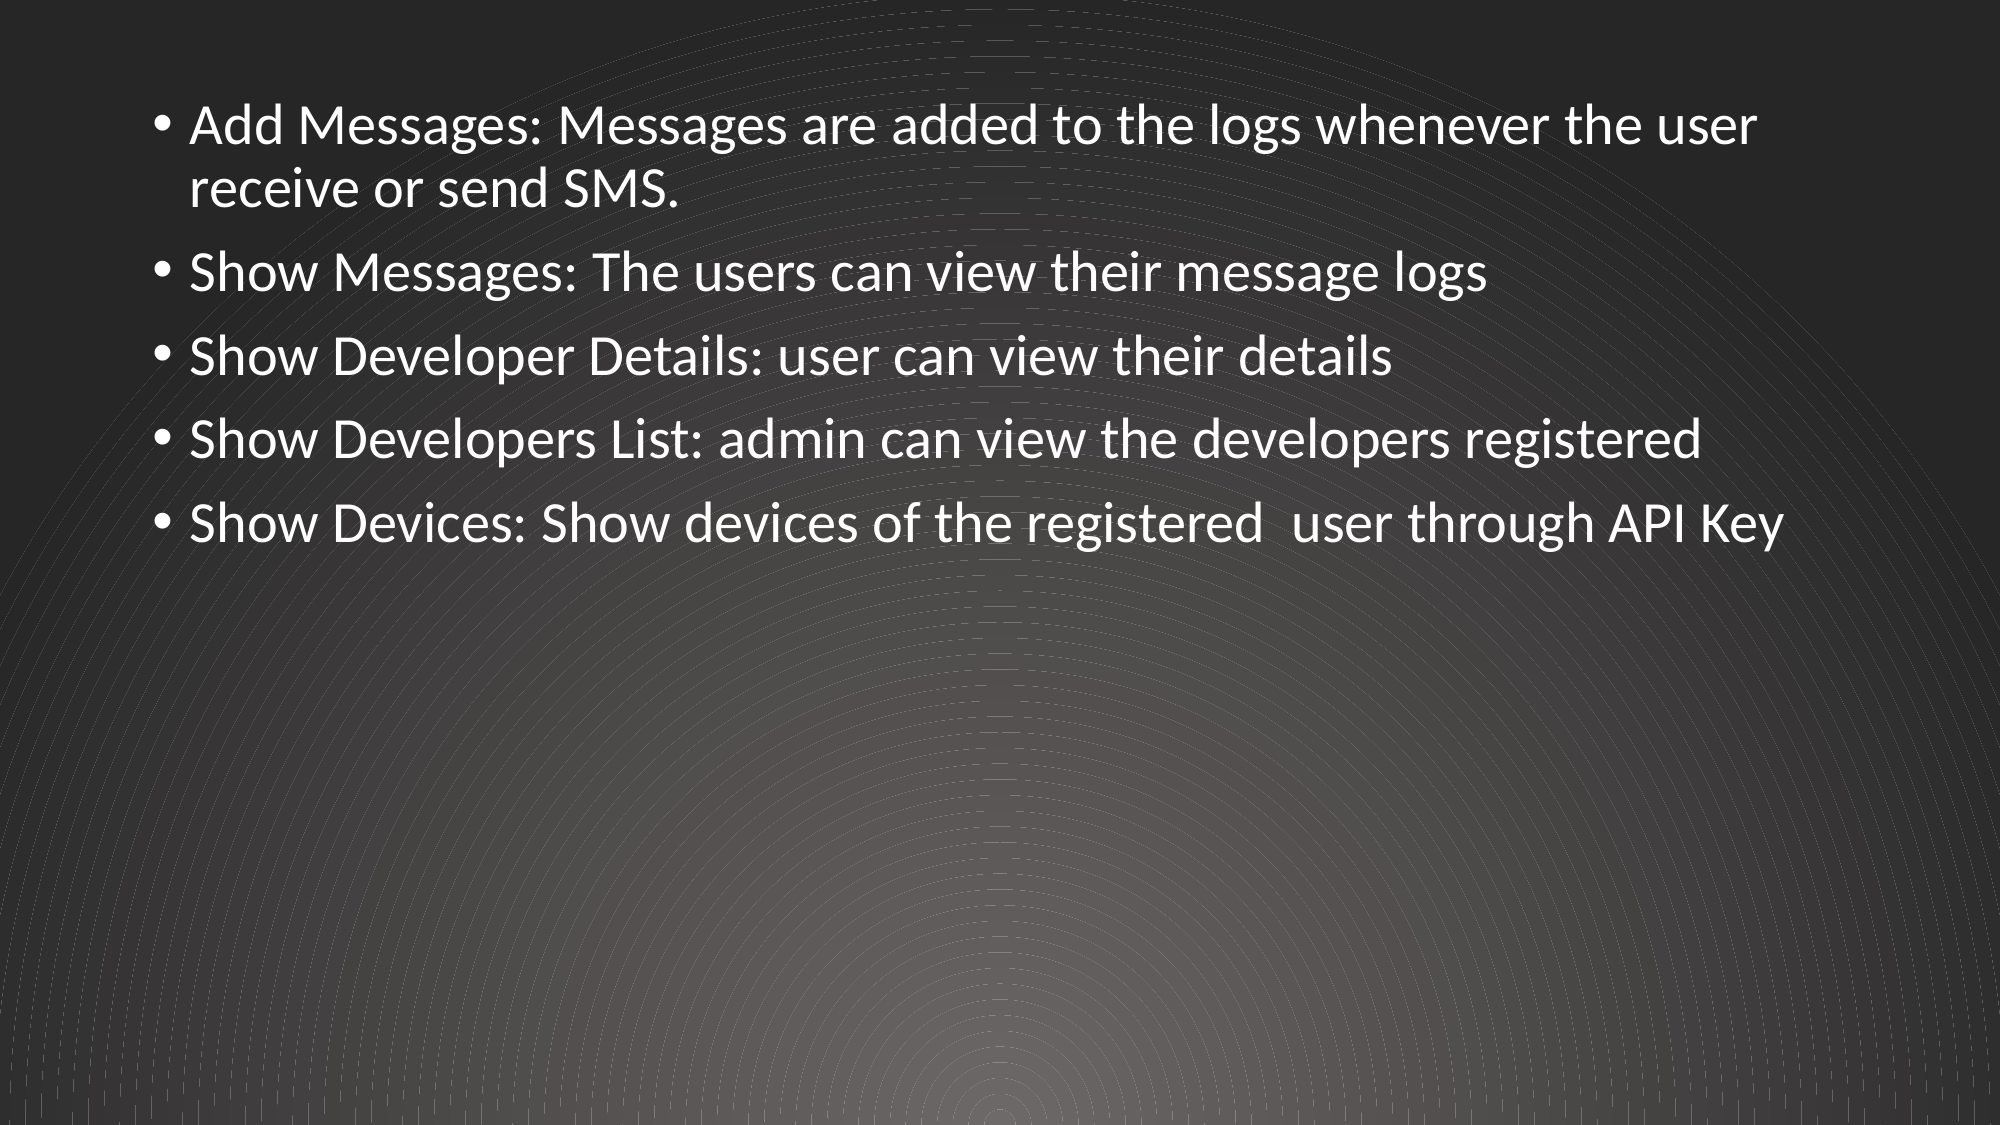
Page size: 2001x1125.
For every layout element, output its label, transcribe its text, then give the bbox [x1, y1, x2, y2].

list Add Messages: Messages are added to the logs whenever the user receive or send SMS. Show Messages: The users can view their message logs Show Developer Details: user can view their details Show Developers List: admin can view the developers registered Show Devices: Show devices of the registered user through API Key [137, 86, 1863, 1014]
